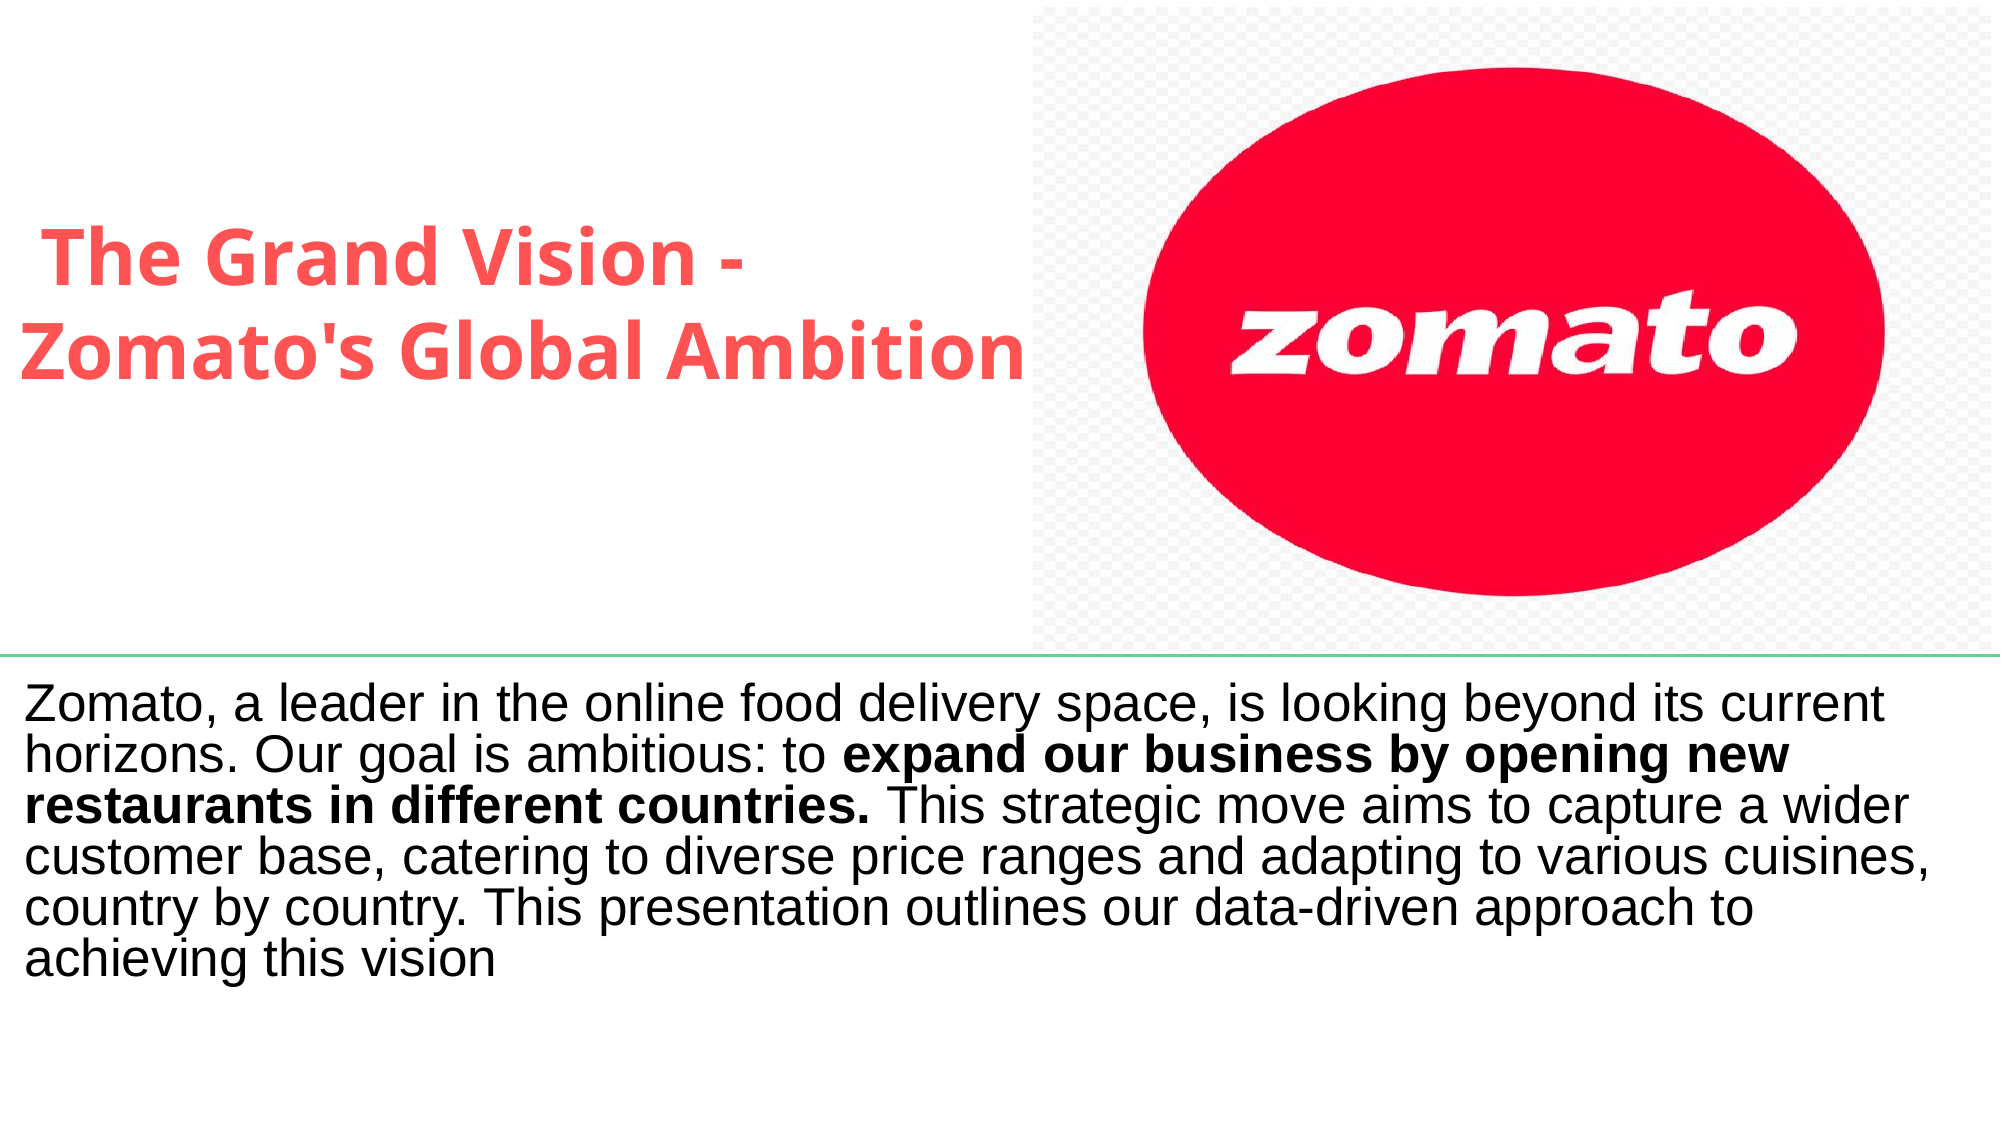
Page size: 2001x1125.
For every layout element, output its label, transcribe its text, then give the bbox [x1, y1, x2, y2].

title The Grand Vision - Zomato's Global Ambition [0, 58, 1027, 416]
picture [1032, 7, 1992, 651]
subtitle Zomato, a leader in the online food delivery space, is looking beyond its current horizons. Our goal is ambitious: to expand our business by opening new restaurants in different countries. This strategic move aims to capture a wider customer base, catering to diverse price ranges and adapting to various cuisines, country by country. This presentation outlines our data-driven approach to achieving this vision [4, 660, 2000, 1125]
